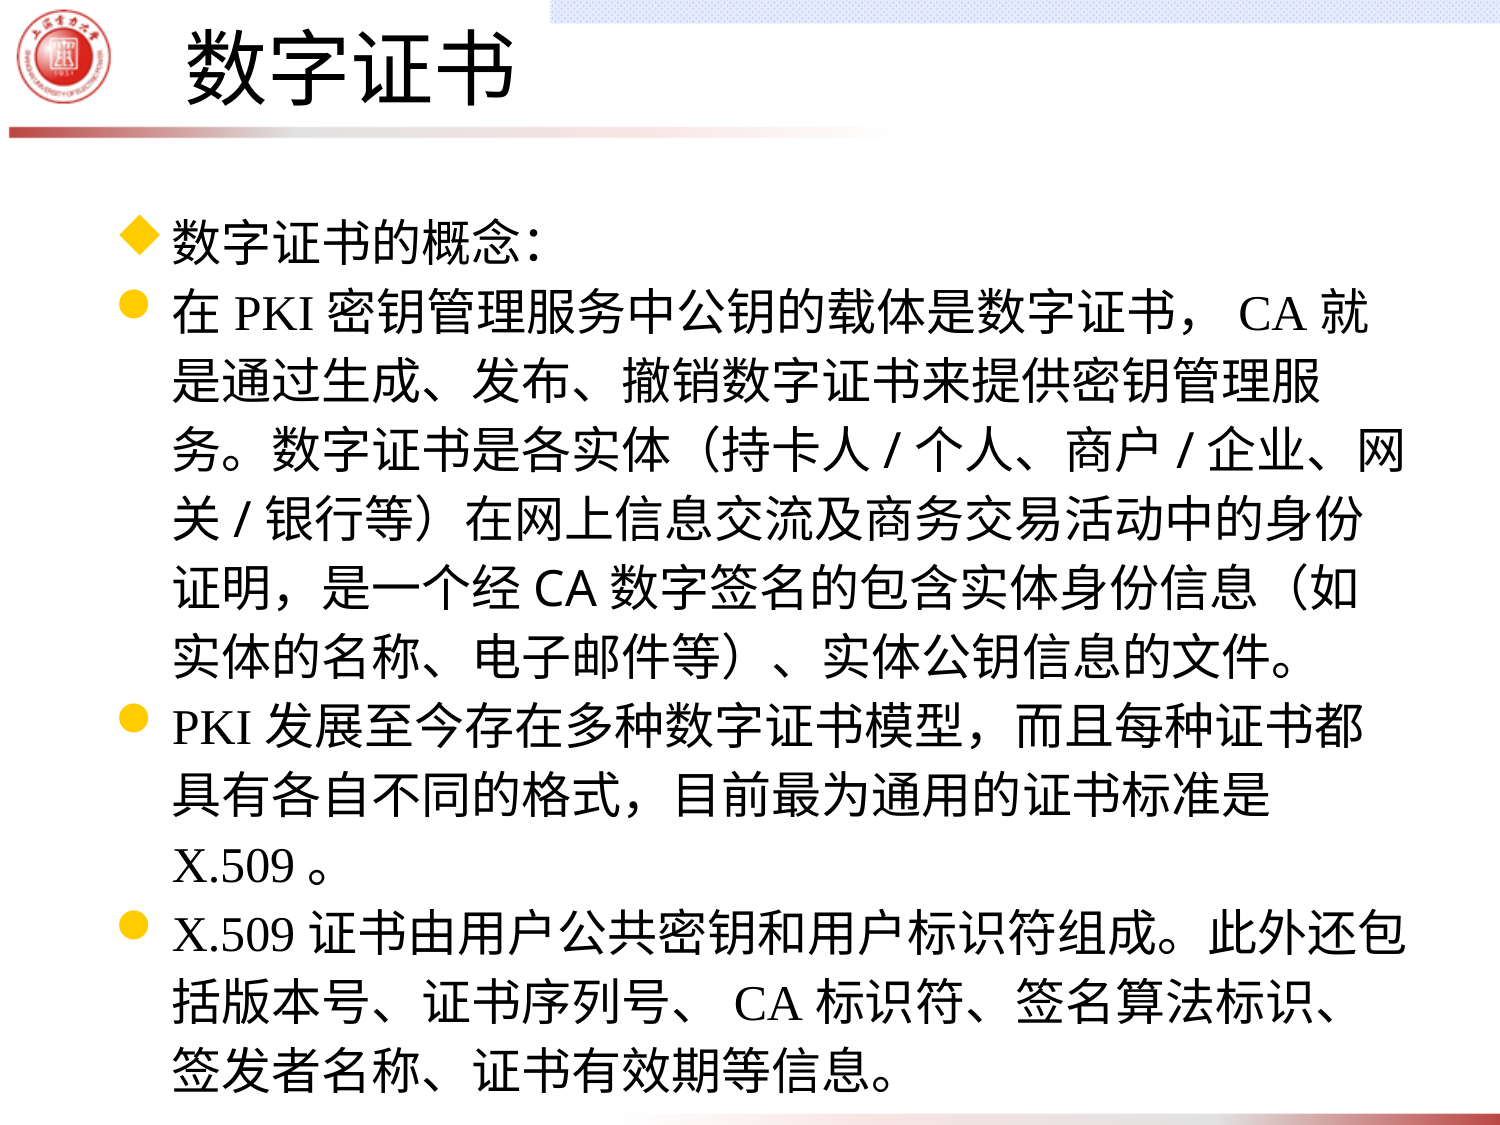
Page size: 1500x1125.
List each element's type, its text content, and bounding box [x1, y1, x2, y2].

picture [0, 0, 1500, 1125]
text_box 数字证书的概念： 在PKI密钥管理服务中公钥的载体是数字证书，CA就是通过生成、发布、撤销数字证书来提供密钥管理服务。数字证书是各实体（持卡人/个人、商户/企业、网关/银行等）在网上信息交流及商务交易活动中的身份证明，是一个经CA数字签名的包含实体身份信息（如实体的名称、电子邮件等）、实体公钥信息的文件。 PKI发展至今存在多种数字证书模型，而且每种证书都具有各自不同的格式，目前最为通用的证书标准是X.509。 X.509证书由用户公共密钥和用户标识符组成。此外还包括版本号、证书序列号、CA标识符、签名算法标识、签发者名称、证书有效期等信息。 [44, 195, 1424, 1107]
text_box 数字证书 [169, 33, 1353, 124]
